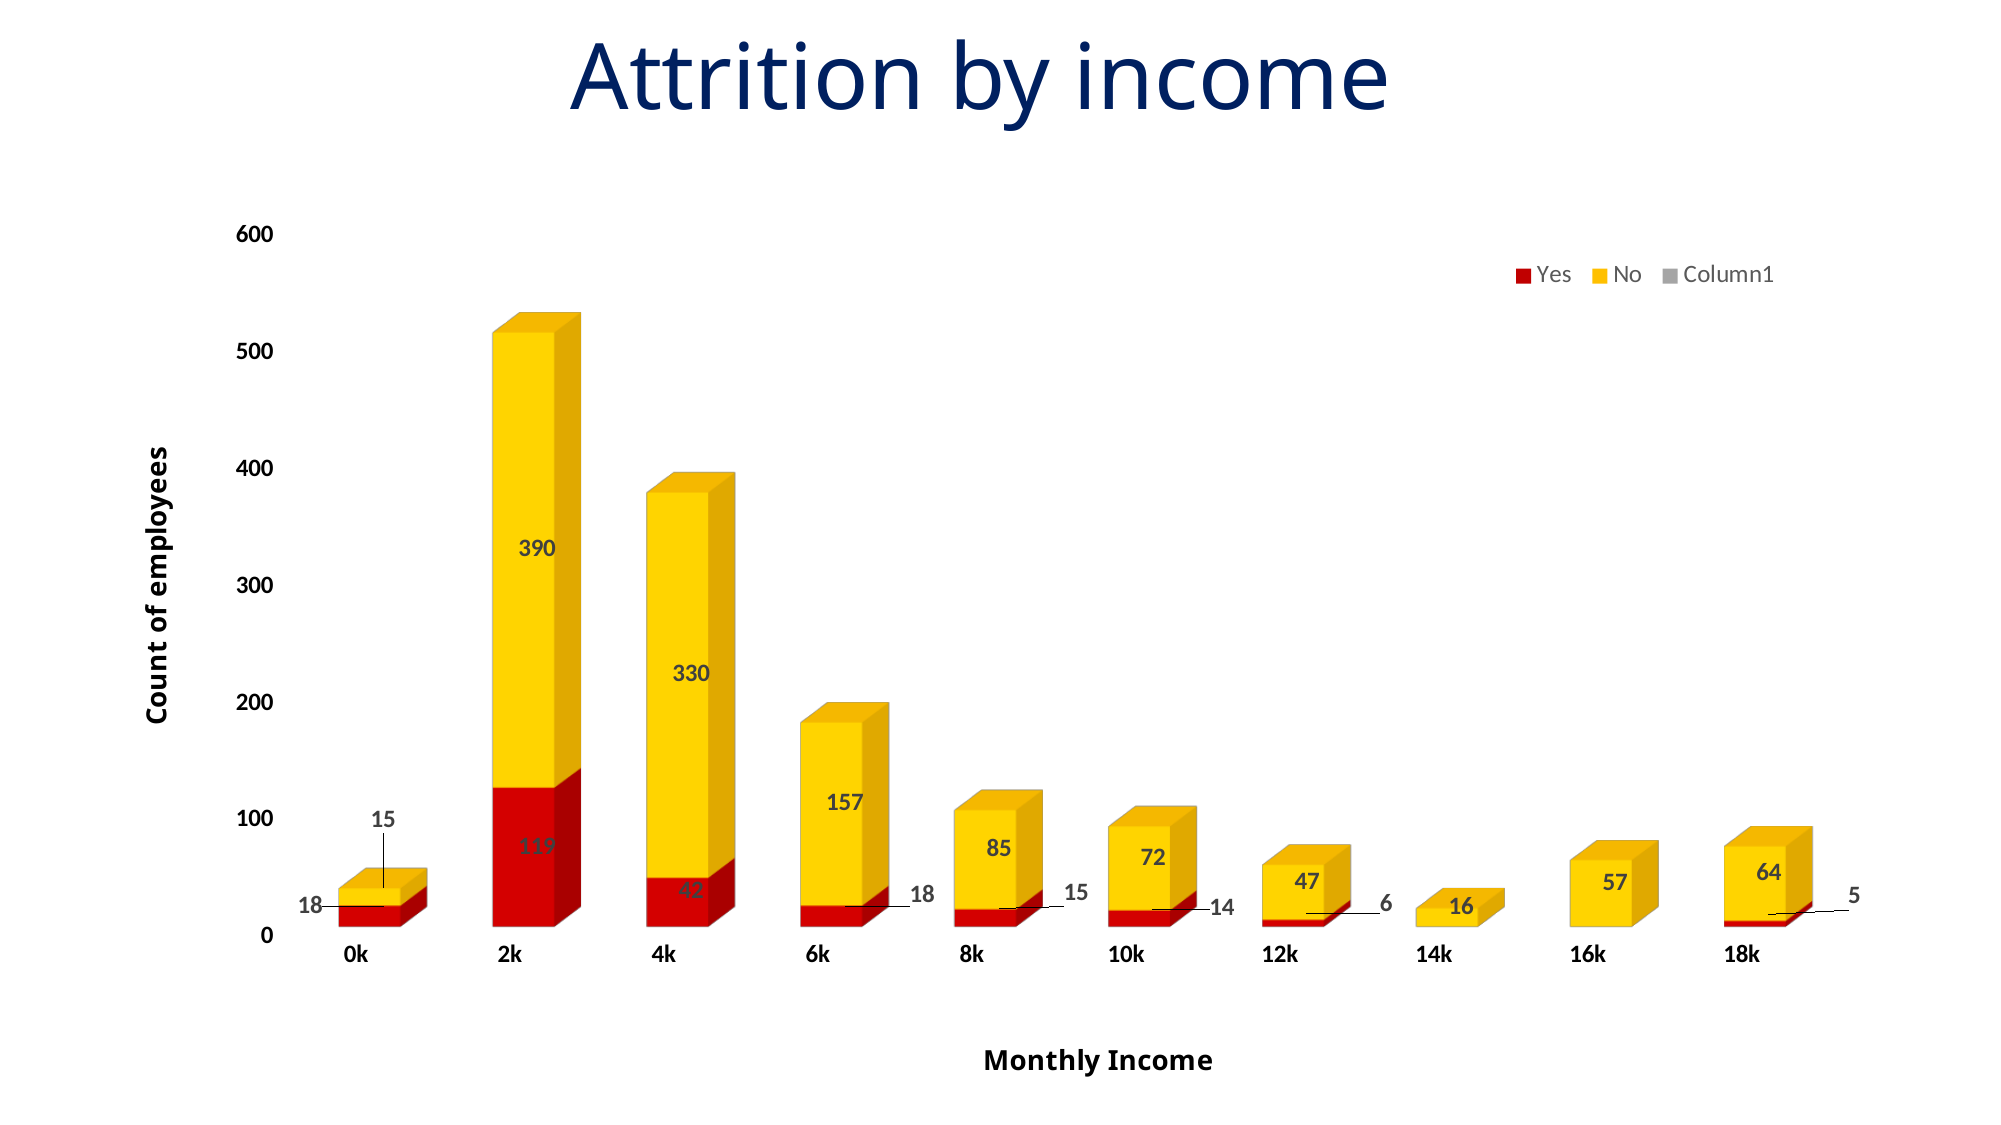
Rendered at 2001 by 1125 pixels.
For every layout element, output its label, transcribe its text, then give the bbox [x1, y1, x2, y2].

chart [116, 177, 1912, 1115]
title Attrition by income [123, 5, 1863, 155]
